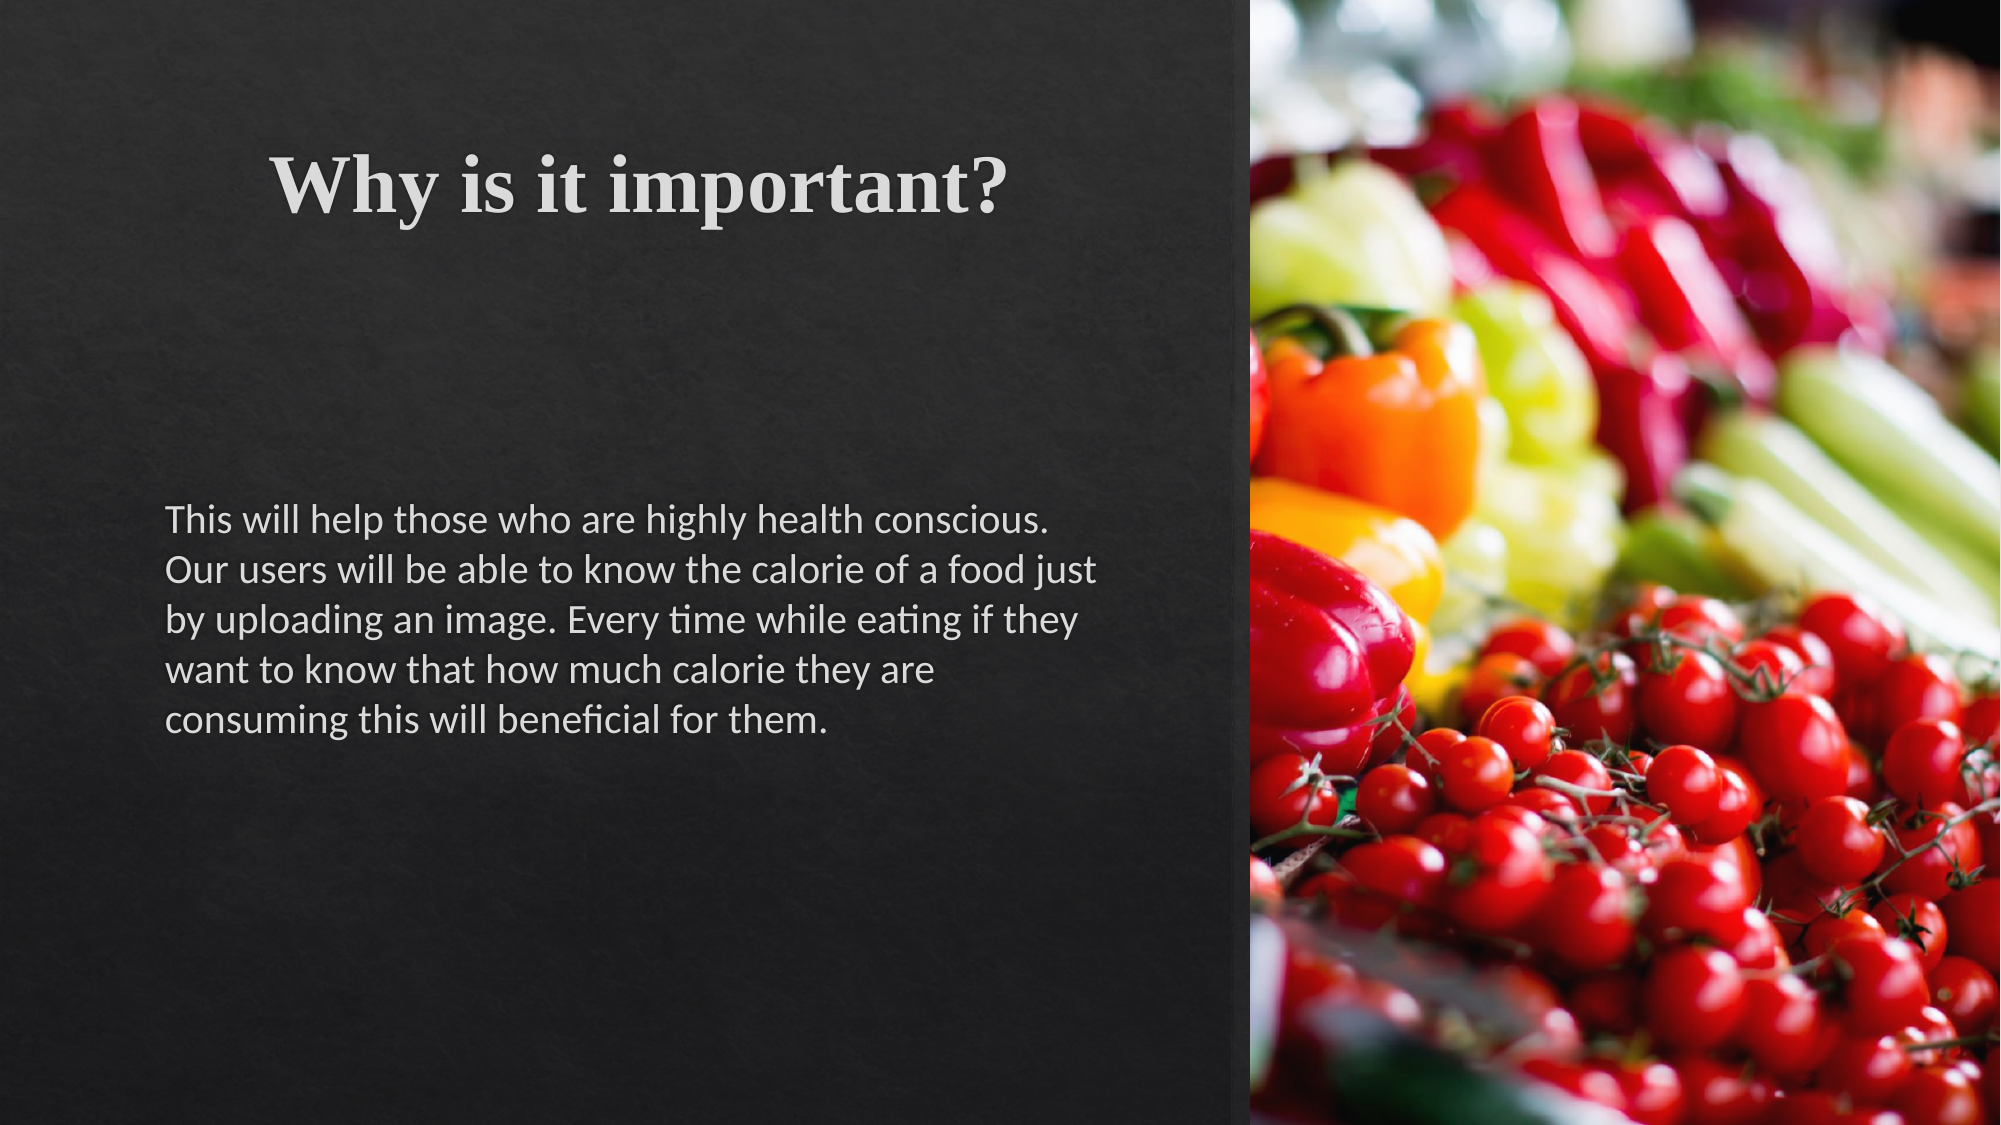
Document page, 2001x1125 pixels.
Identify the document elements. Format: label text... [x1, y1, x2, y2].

list This will help those who are highly health conscious. Our users will be able to know the calorie of a food just by uploading an image. Every time while eating if they want to know that how much calorie they are consuming this will beneficial for them. [149, 299, 1131, 935]
picture [1230, 0, 2000, 1125]
title Why is it important? [149, 99, 1131, 260]
